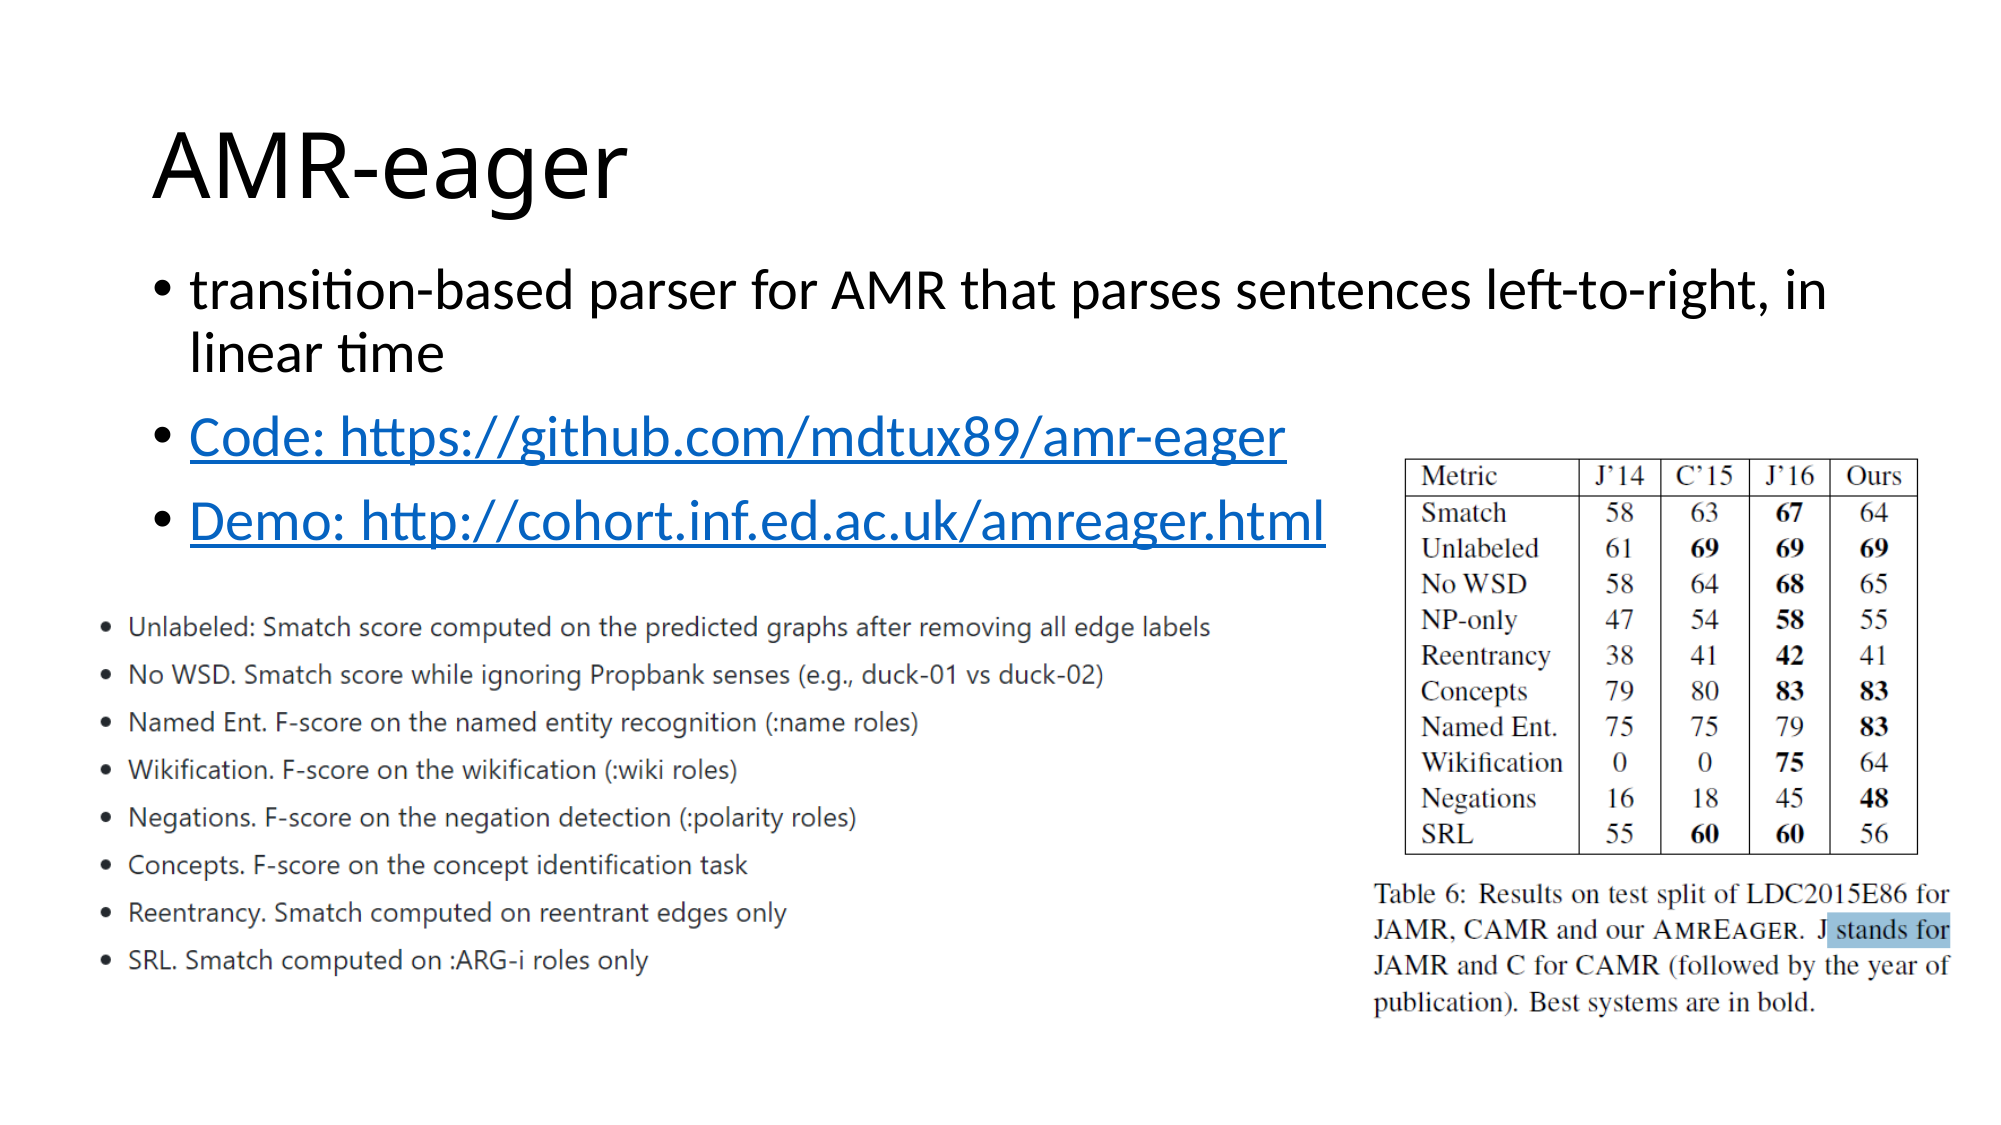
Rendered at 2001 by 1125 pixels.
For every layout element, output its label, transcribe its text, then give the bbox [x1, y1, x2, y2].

picture [77, 583, 1248, 983]
picture [1337, 431, 1963, 1038]
title AMR-eager [137, 59, 1863, 252]
list transition-based parser for AMR that parses sentences left-to-right, in linear time Code: https://github.com/mdtux89/amr-eager Demo: http://cohort.inf.ed.ac.uk/amreager.html [137, 252, 1863, 966]
